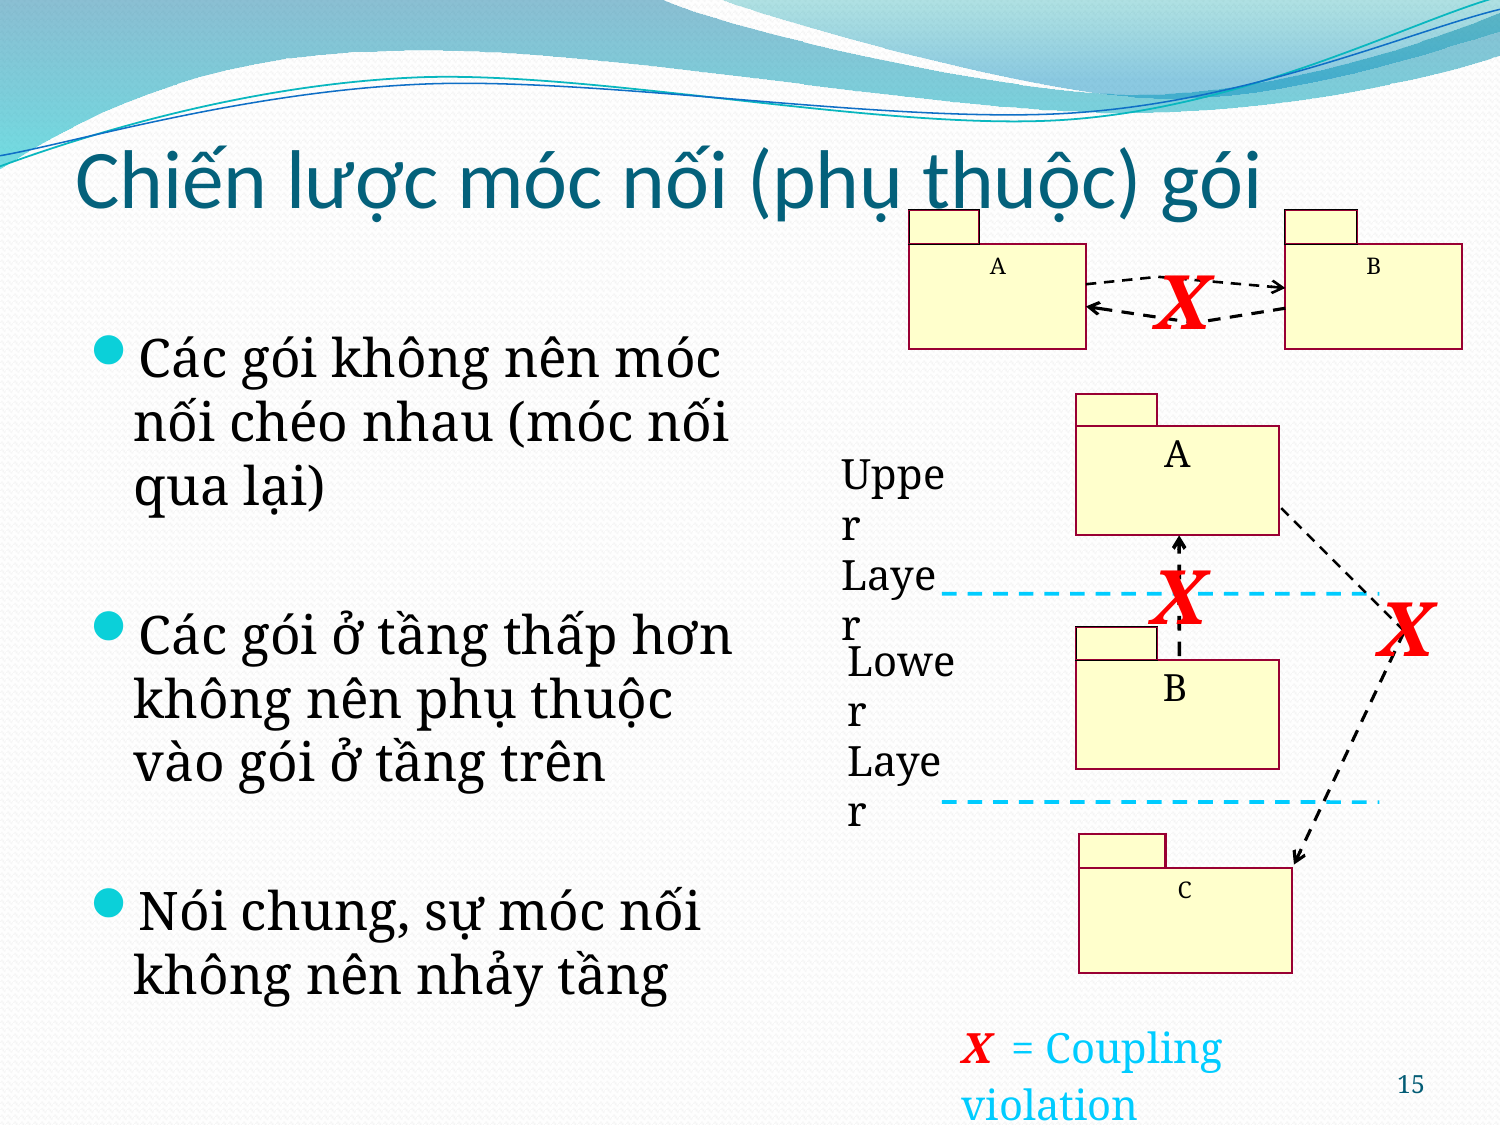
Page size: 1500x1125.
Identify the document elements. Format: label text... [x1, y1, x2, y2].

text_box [823, 210, 1463, 1088]
list Các gói không nên móc nối chéo nhau (móc nối qua lại) Các gói ở tầng thấp hơn không nên phụ thuộc vào gói ở tầng trên Nói chung, sự móc nối không nên nhảy tầng [75, 317, 750, 1038]
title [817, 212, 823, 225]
title Chiến lược móc nối (phụ thuộc) gói [75, 115, 1425, 225]
